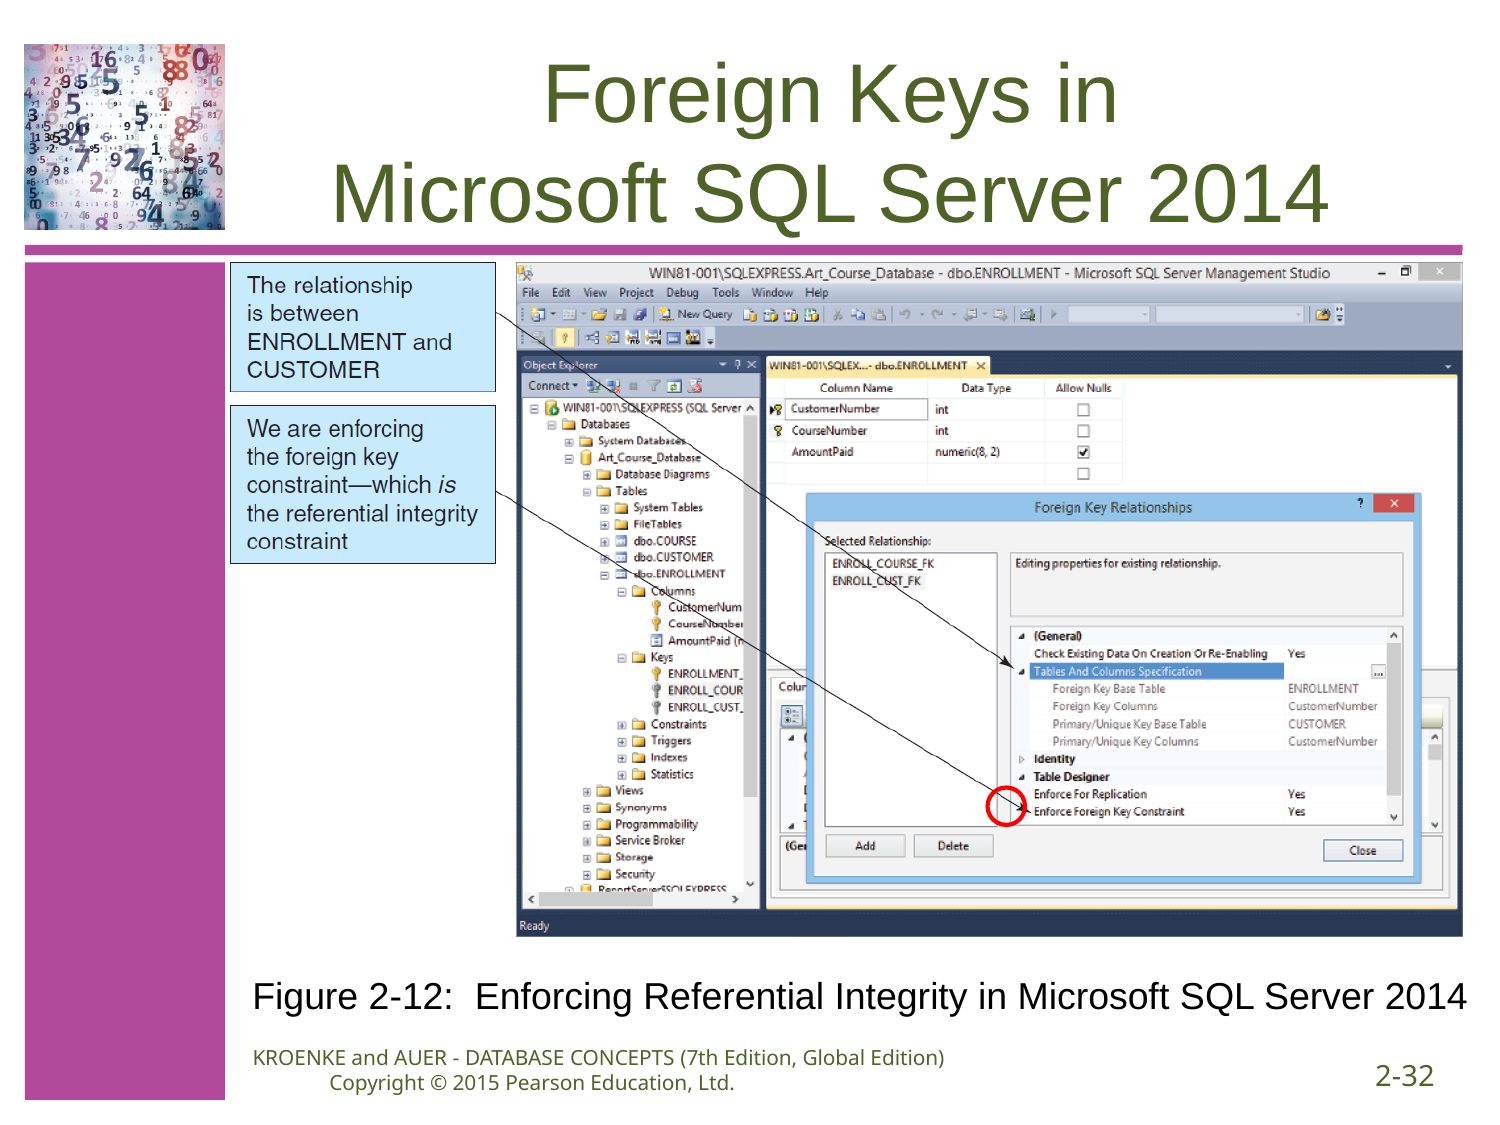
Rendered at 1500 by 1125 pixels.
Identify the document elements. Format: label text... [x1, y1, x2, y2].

text_box Figure 2-12: Enforcing Referential Integrity in Microsoft SQL Server 2014 [237, 964, 1500, 1025]
picture [230, 262, 1463, 937]
slide_number 2-32 [1287, 1049, 1451, 1103]
picture [24, 44, 225, 230]
footer KROENKE and AUER - DATABASE CONCEPTS (7th Edition, Global Edition) Copyright © 2015 Pearson Education, Ltd. [237, 1037, 1088, 1104]
title Foreign Keys in Microsoft SQL Server 2014 [237, 44, 1426, 233]
